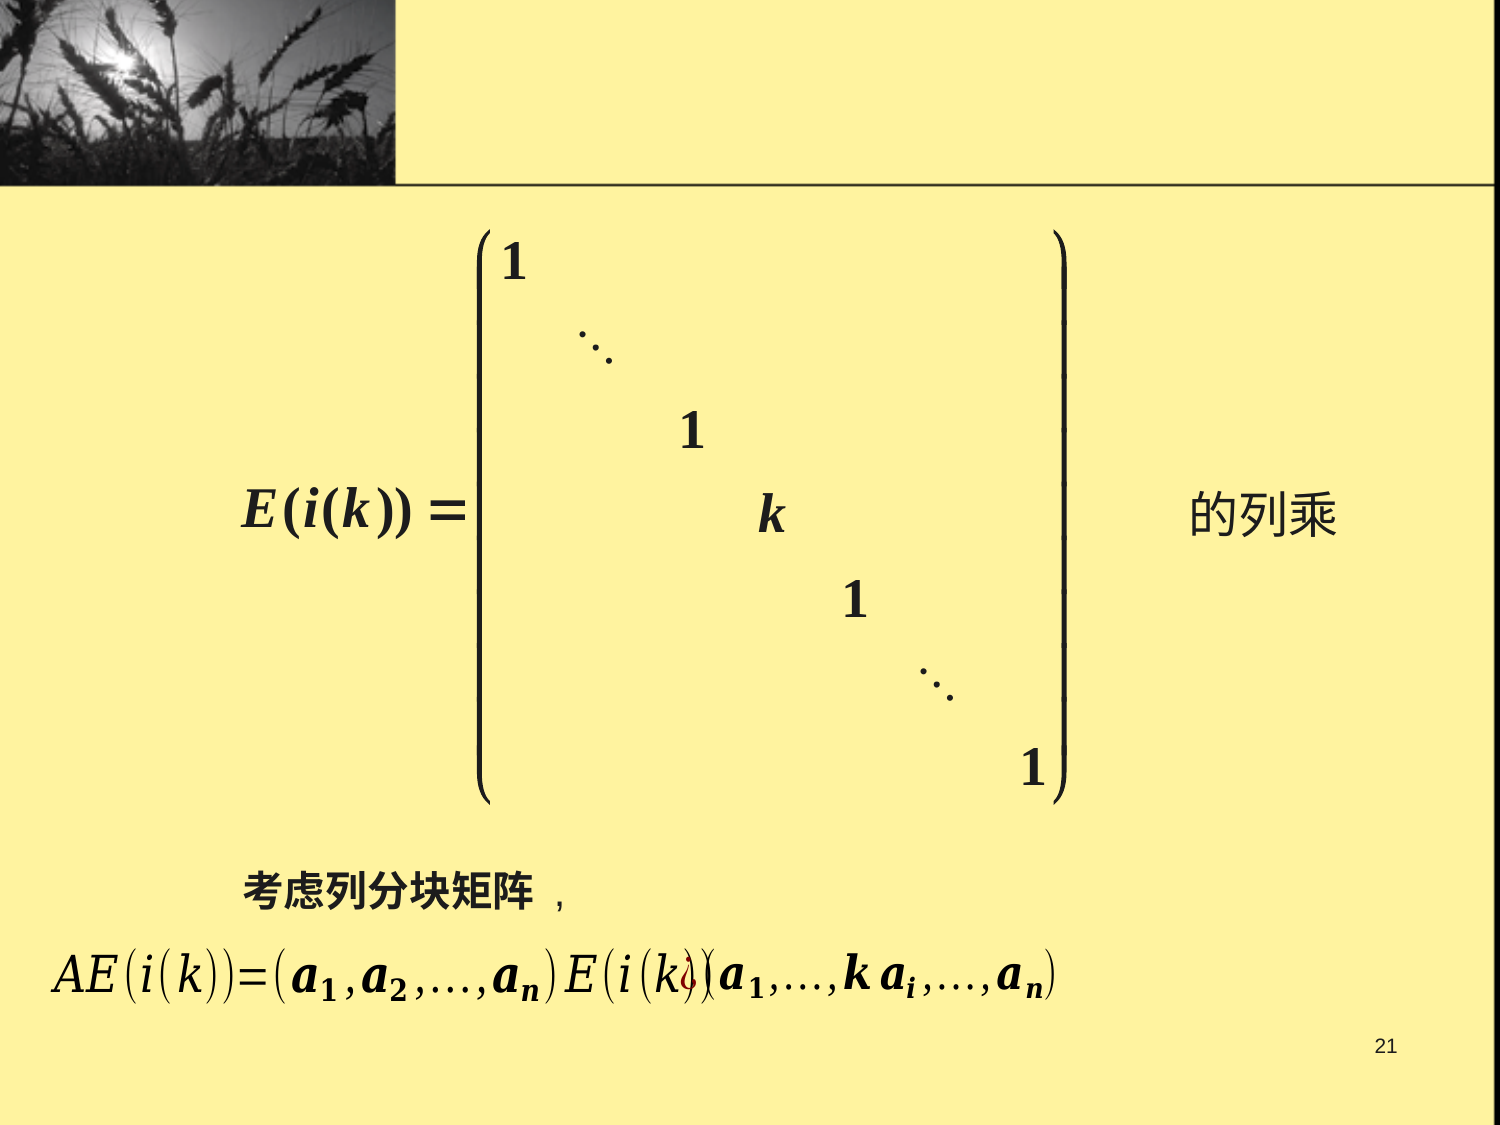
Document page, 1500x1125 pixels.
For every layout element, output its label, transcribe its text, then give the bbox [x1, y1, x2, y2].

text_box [466, 218, 1081, 811]
slide_number 21 [1199, 1024, 1413, 1101]
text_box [229, 474, 467, 549]
picture [0, 0, 1500, 1125]
